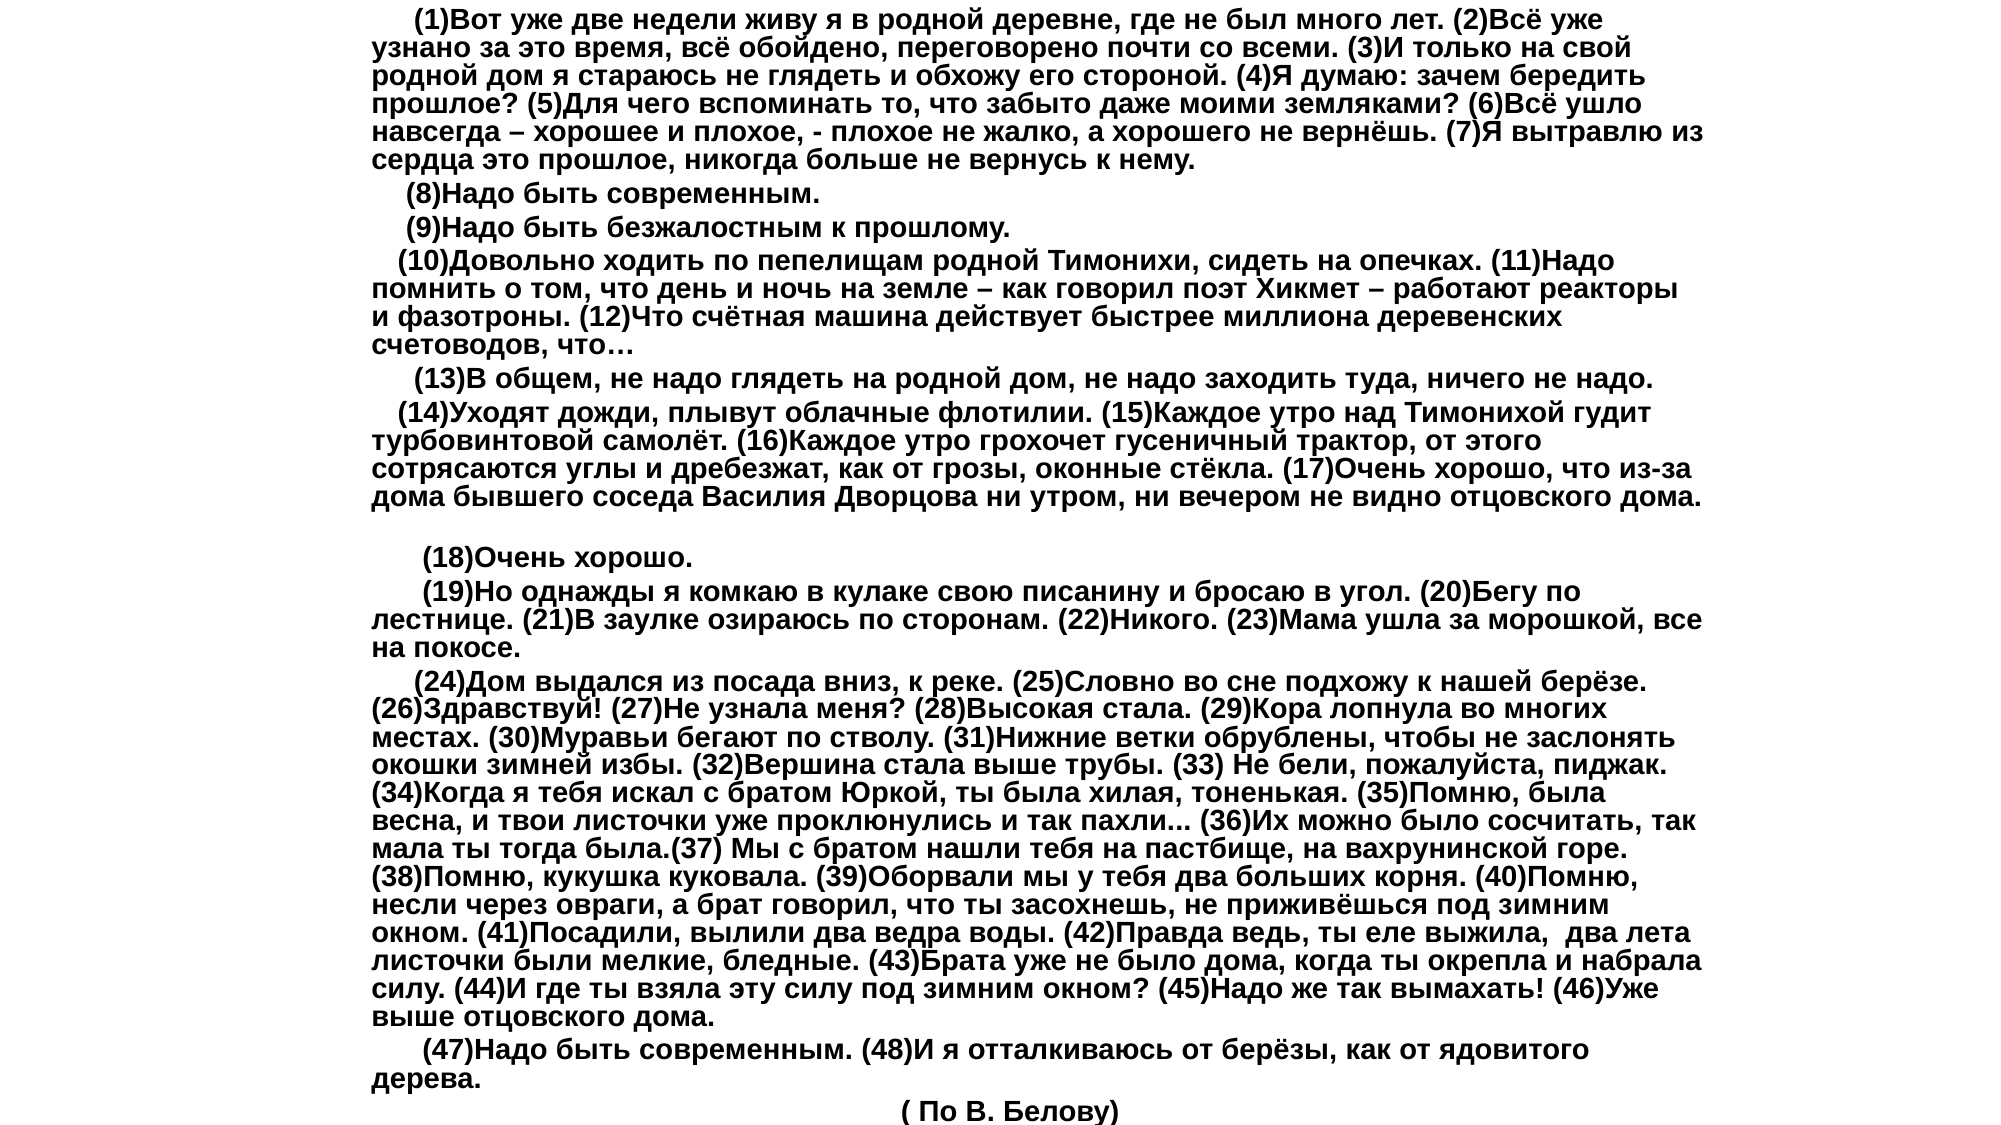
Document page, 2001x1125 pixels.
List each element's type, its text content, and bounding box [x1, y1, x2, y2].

list (1)Вот уже две недели живу я в родной деревне, где не был много лет. (2)Всё уже узнано за это время, всё обойдено, переговорено почти со всеми. (3)И только на свой родной дом я стараюсь не глядеть и обхожу его стороной. (4)Я думаю: зачем бередить прошлое? (5)Для чего вспоминать то, что забыто даже моими земляками? (6)Всё ушло навсегда – хорошее и плохое, - плохое не жалко, а хорошего не вернёшь. (7)Я вытравлю из сердца это прошлое, никогда больше не вернусь к нему. (8)Надо быть современным. (9)Надо быть безжалостным к прошлому. (10)Довольно ходить по пепелищам родной Тимонихи, сидеть на опечках. (11)Надо помнить о том, что день и ночь на земле – как говорил поэт Хикмет – работают реакторы и фазотроны. (12)Что счётная машина действует быстрее миллиона деревенских счетоводов, что… (13)В общем, не надо глядеть на родной дом, не надо заходить туда, ничего не надо. (14)Уходят дожди, плывут облачные флотилии. (15)Каждое утро над Тимонихой гудит турбовинтовой самолёт. (16)Каждое утро грохочет гусеничный трактор, от этого сотрясаются углы и дребезжат, как от грозы, оконные стёкла. (17)Очень хорошо, что из-за дома бывшего соседа Василия Дворцова ни утром, ни вечером не видно отцовского дома. (18)Очень хорошо. (19)Но однажды я комкаю в кулаке свою писанину и бросаю в угол. (20)Бегу по лестнице. (21)В заулке озираюсь по сторонам. (22)Никого. (23)Мама ушла за морошкой, все на покосе. (24)Дом выдался из посада вниз, к реке. (25)Словно во сне подхожу к нашей берёзе. (26)Здравствуй! (27)Не узнала меня? (28)Высокая стала. (29)Кора лопнула во многих местах. (30)Муравьи бегают по стволу. (31)Нижние ветки обрублены, чтобы не заслонять окошки зимней избы. (32)Вершина стала выше трубы. (33) Не бели, пожалуйста, пиджак. (34)Когда я тебя искал с братом Юркой, ты была хилая, тоненькая. (35)Помню, была весна, и твои листочки уже проклюнулись и так пахли... (36)Их можно было сосчитать, так мала ты тогда была.(37) Мы с братом нашли тебя на пастбище, на вахрунинской горе. (38)Помню, кукушка куковала. (39)Оборвали мы у тебя два больших корня. (40)Помню, несли через овраги, а брат говорил, что ты засохнешь, не приживёшься под зимним окном. (41)Посадили, вылили два ведра воды. (42)Правда ведь, ты еле выжила, два лета листочки были мелкие, бледные. (43)Брата уже не было дома, когда ты окрепла и набрала силу. (44)И где ты взяла эту силу под зимним окном? (45)Надо же так вымахать! (46)Уже выше отцовского дома. (47)Надо быть современным. (48)И я отталкиваюсь от берёзы, как от ядовитого дерева. ( По В. Белову) [300, 0, 1721, 1125]
